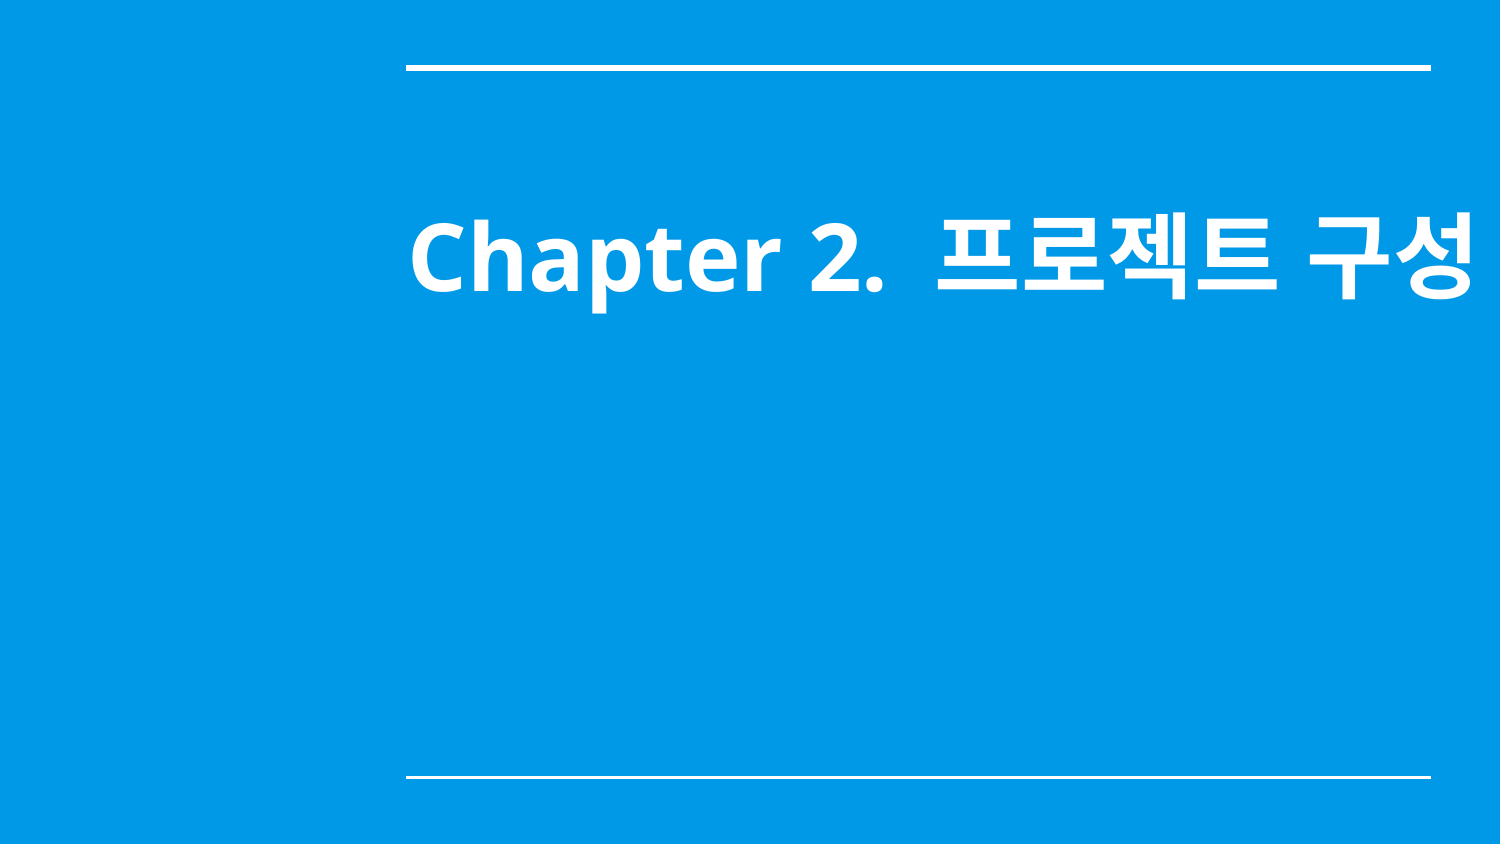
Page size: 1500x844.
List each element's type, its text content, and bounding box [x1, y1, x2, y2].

title Chapter 2. 프로젝트 구성 [392, 182, 1500, 436]
